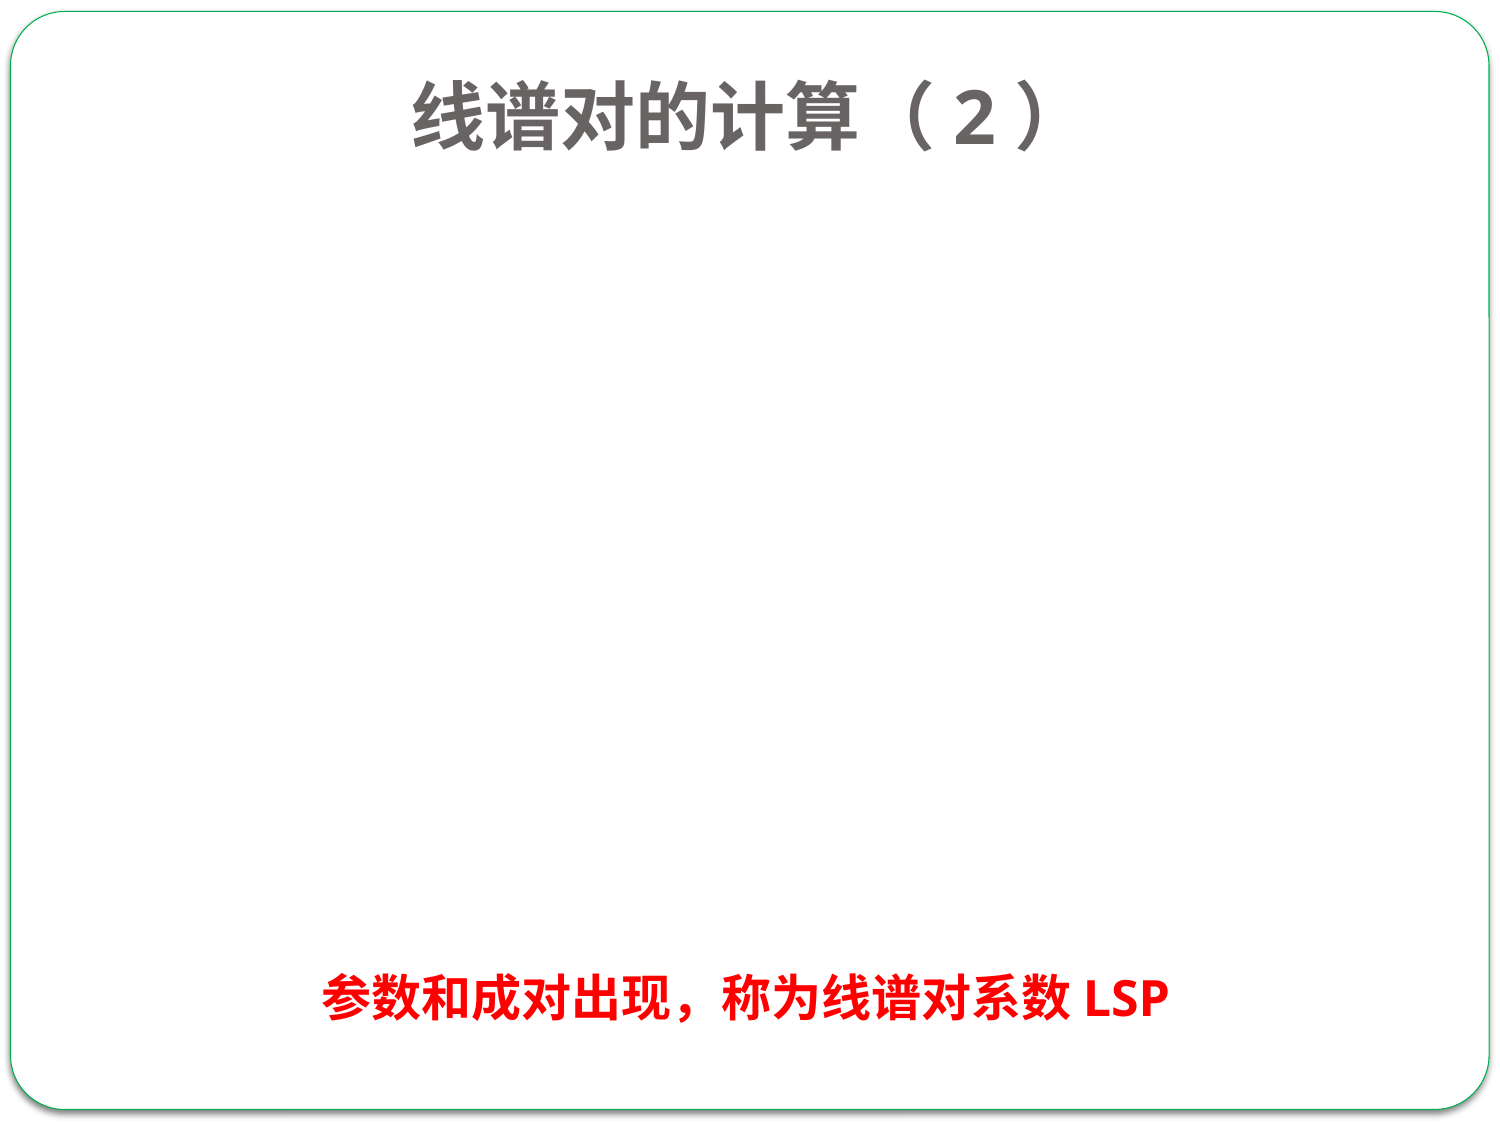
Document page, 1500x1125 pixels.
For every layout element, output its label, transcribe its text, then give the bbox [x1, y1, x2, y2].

title 线谱对的计算（2） [50, 45, 1450, 175]
